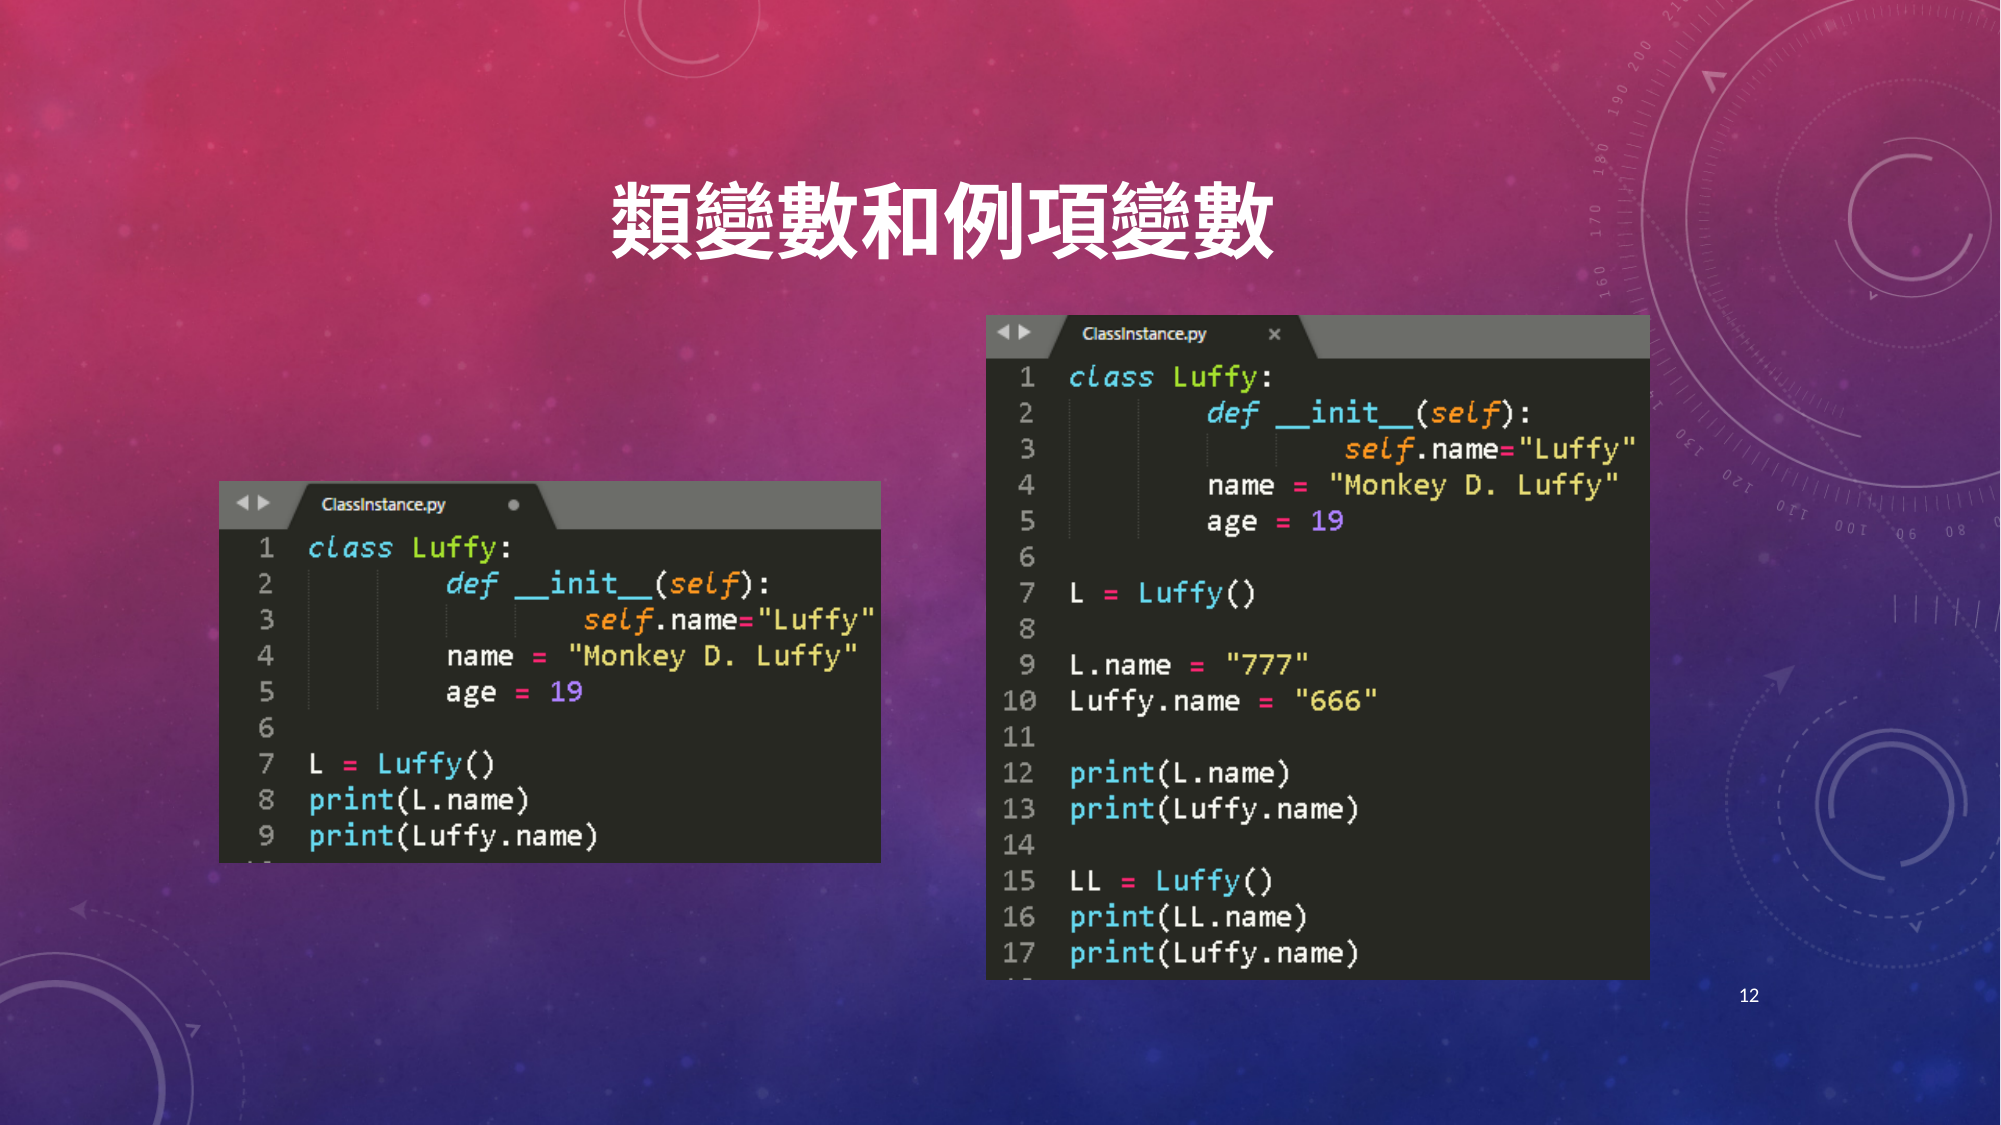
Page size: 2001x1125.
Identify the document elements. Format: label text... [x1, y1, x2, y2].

slide_number 12 [1684, 963, 1775, 1025]
title 類變數和例項變數 [112, 99, 1775, 339]
picture [0, 0, 2001, 1125]
